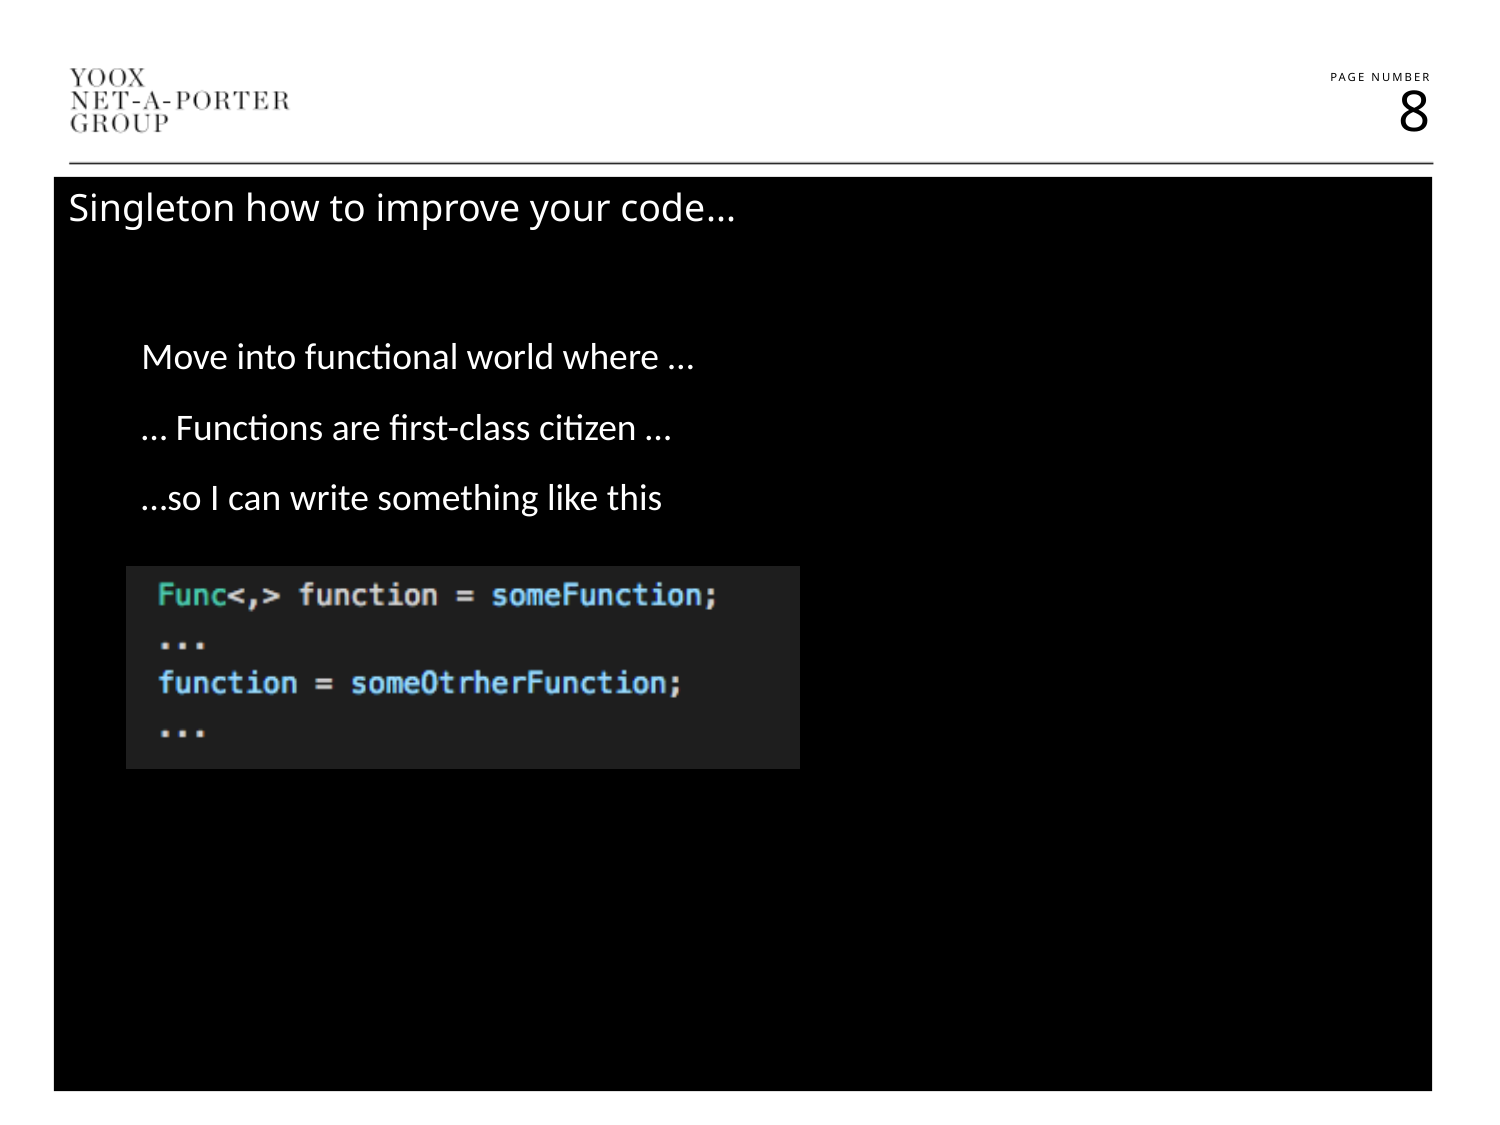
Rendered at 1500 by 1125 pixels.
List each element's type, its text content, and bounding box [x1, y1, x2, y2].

text_box …so I can write something like this [126, 465, 993, 526]
text_box Move into functional world where … [126, 324, 993, 385]
text_box … Functions are first-class citizen … [126, 395, 993, 455]
list Singleton how to improve your code... [53, 176, 1433, 1092]
picture [126, 566, 800, 769]
